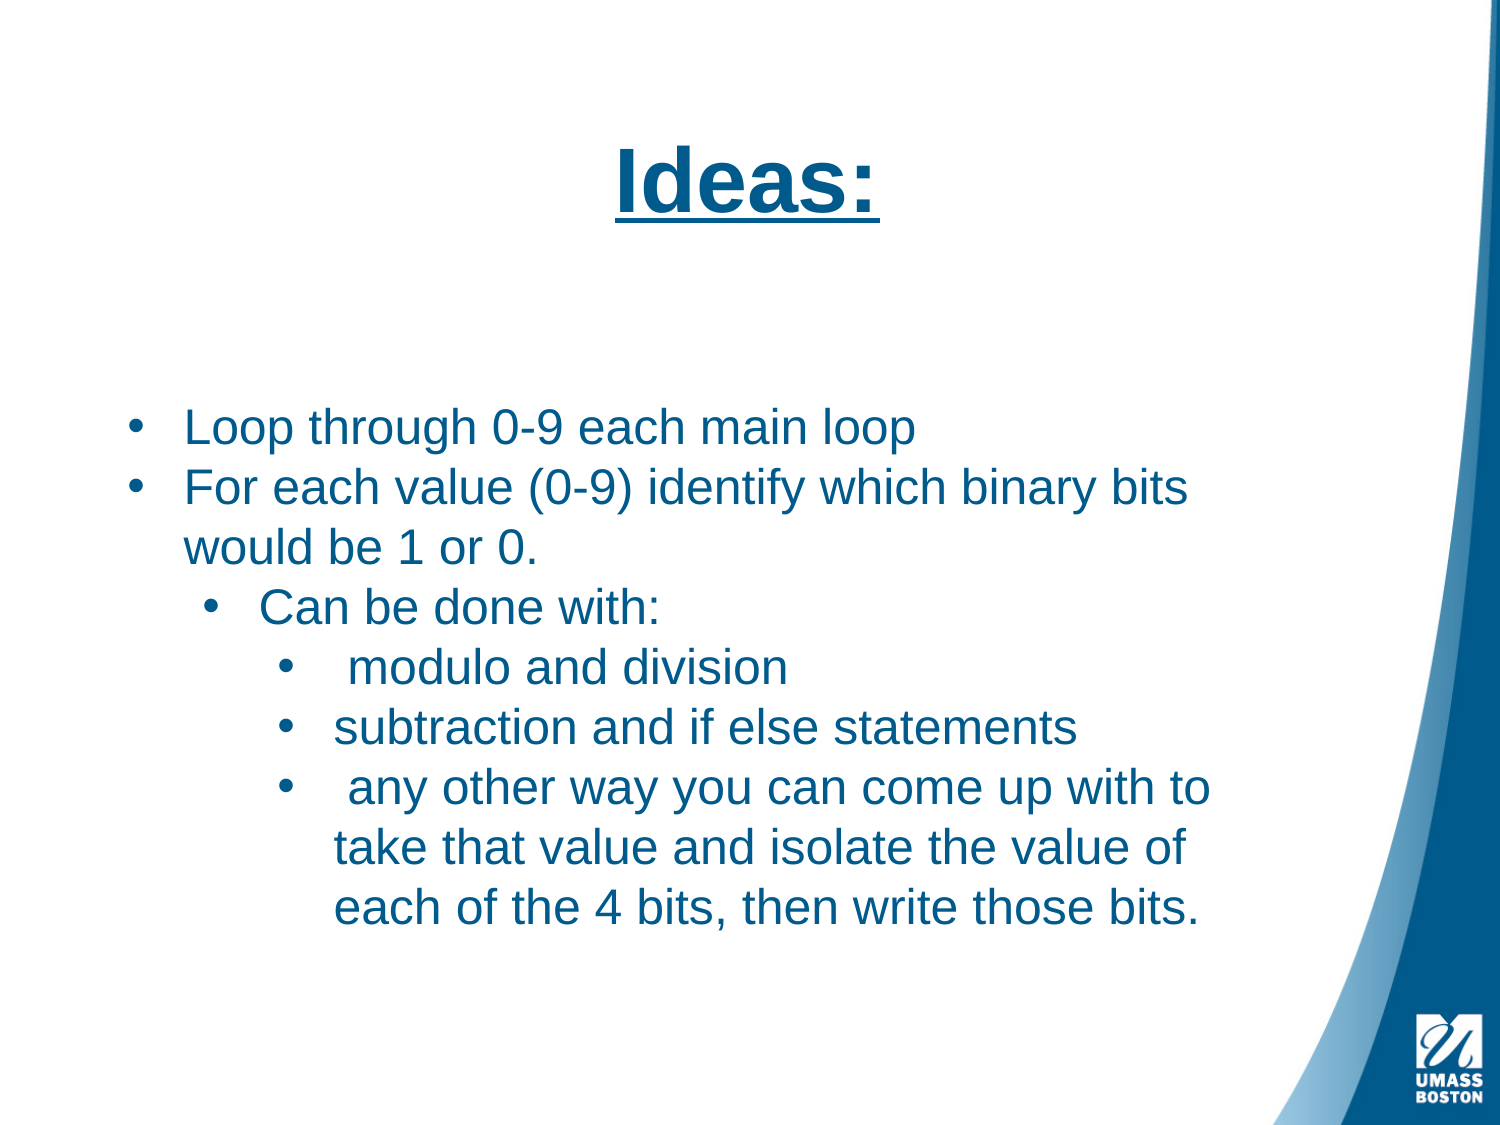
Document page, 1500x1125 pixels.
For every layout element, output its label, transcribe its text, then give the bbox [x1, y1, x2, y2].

text_box Ideas: [599, 113, 900, 239]
picture [0, 0, 1500, 1125]
text_box Loop through 0-9 each main loop For each value (0-9) identify which binary bits would be 1 or 0. Can be done with: modulo and division subtraction and if else statements any other way you can come up with to take that value and isolate the value of each of the 4 bits, then write those bits. [112, 387, 1275, 943]
